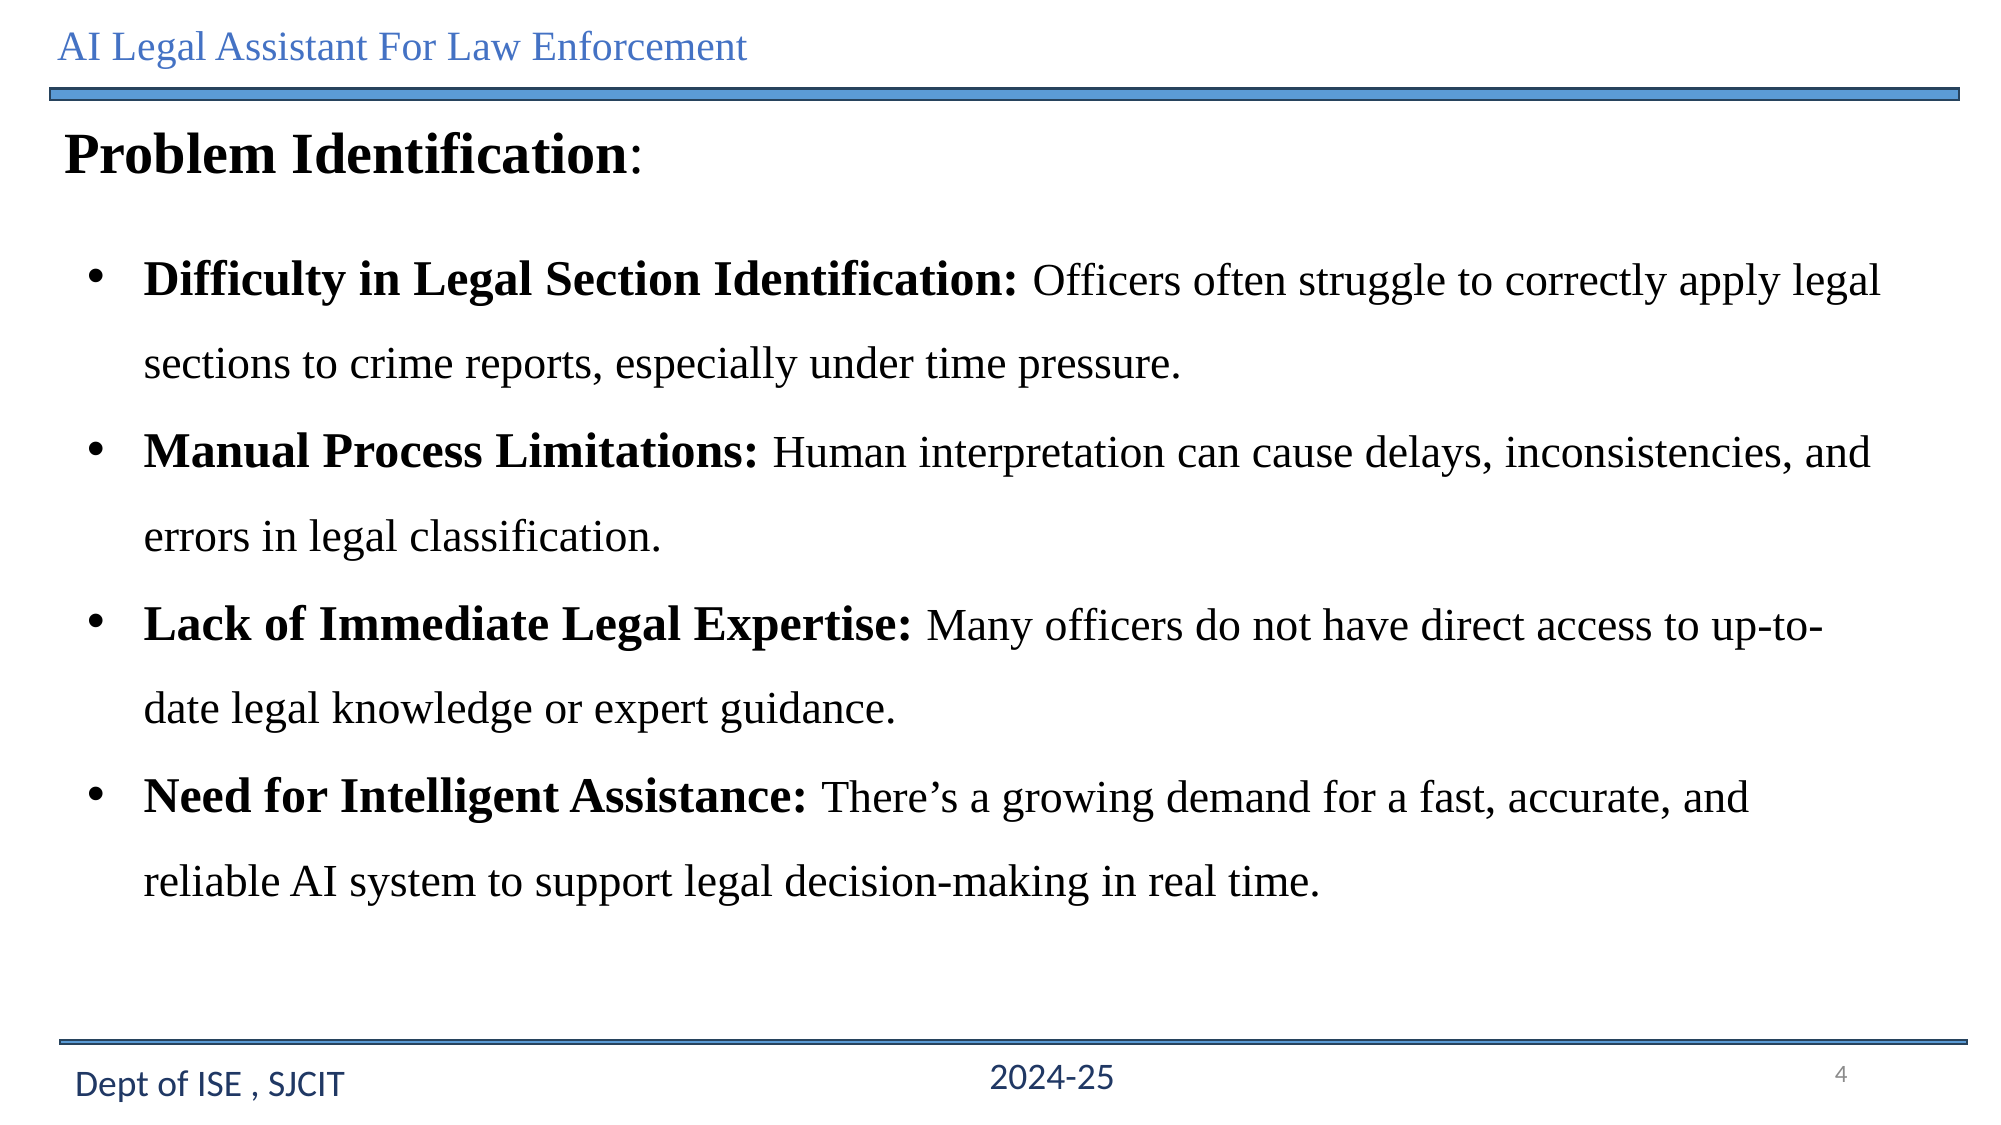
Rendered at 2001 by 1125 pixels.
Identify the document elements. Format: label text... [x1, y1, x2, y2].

text_box AI Legal Assistant For Law Enforcement [42, 11, 799, 77]
text_box [49, 87, 1960, 101]
text_box 2024-25 [942, 1045, 1162, 1105]
text_box [59, 1039, 1968, 1045]
text_box Problem Identification: [49, 107, 688, 193]
text_box Difficulty in Legal Section Identification: Officers often struggle to correctly apply legal sections to crime reports, especially under time pressure. Manual Process Limitations: Human interpretation can cause delays, inconsistencies, and errors in legal classification. Lack of Immediate Legal Expertise: Many officers do not have direct access to up-to-date legal knowledge or expert guidance. Need for Intelligent Assistance: There’s a growing demand for a fast, accurate, and reliable AI system to support legal decision-making in real time. [72, 208, 1914, 913]
slide_number 4 [1812, 1042, 1863, 1103]
text_box Dept of ISE , SJCIT [60, 1051, 361, 1112]
